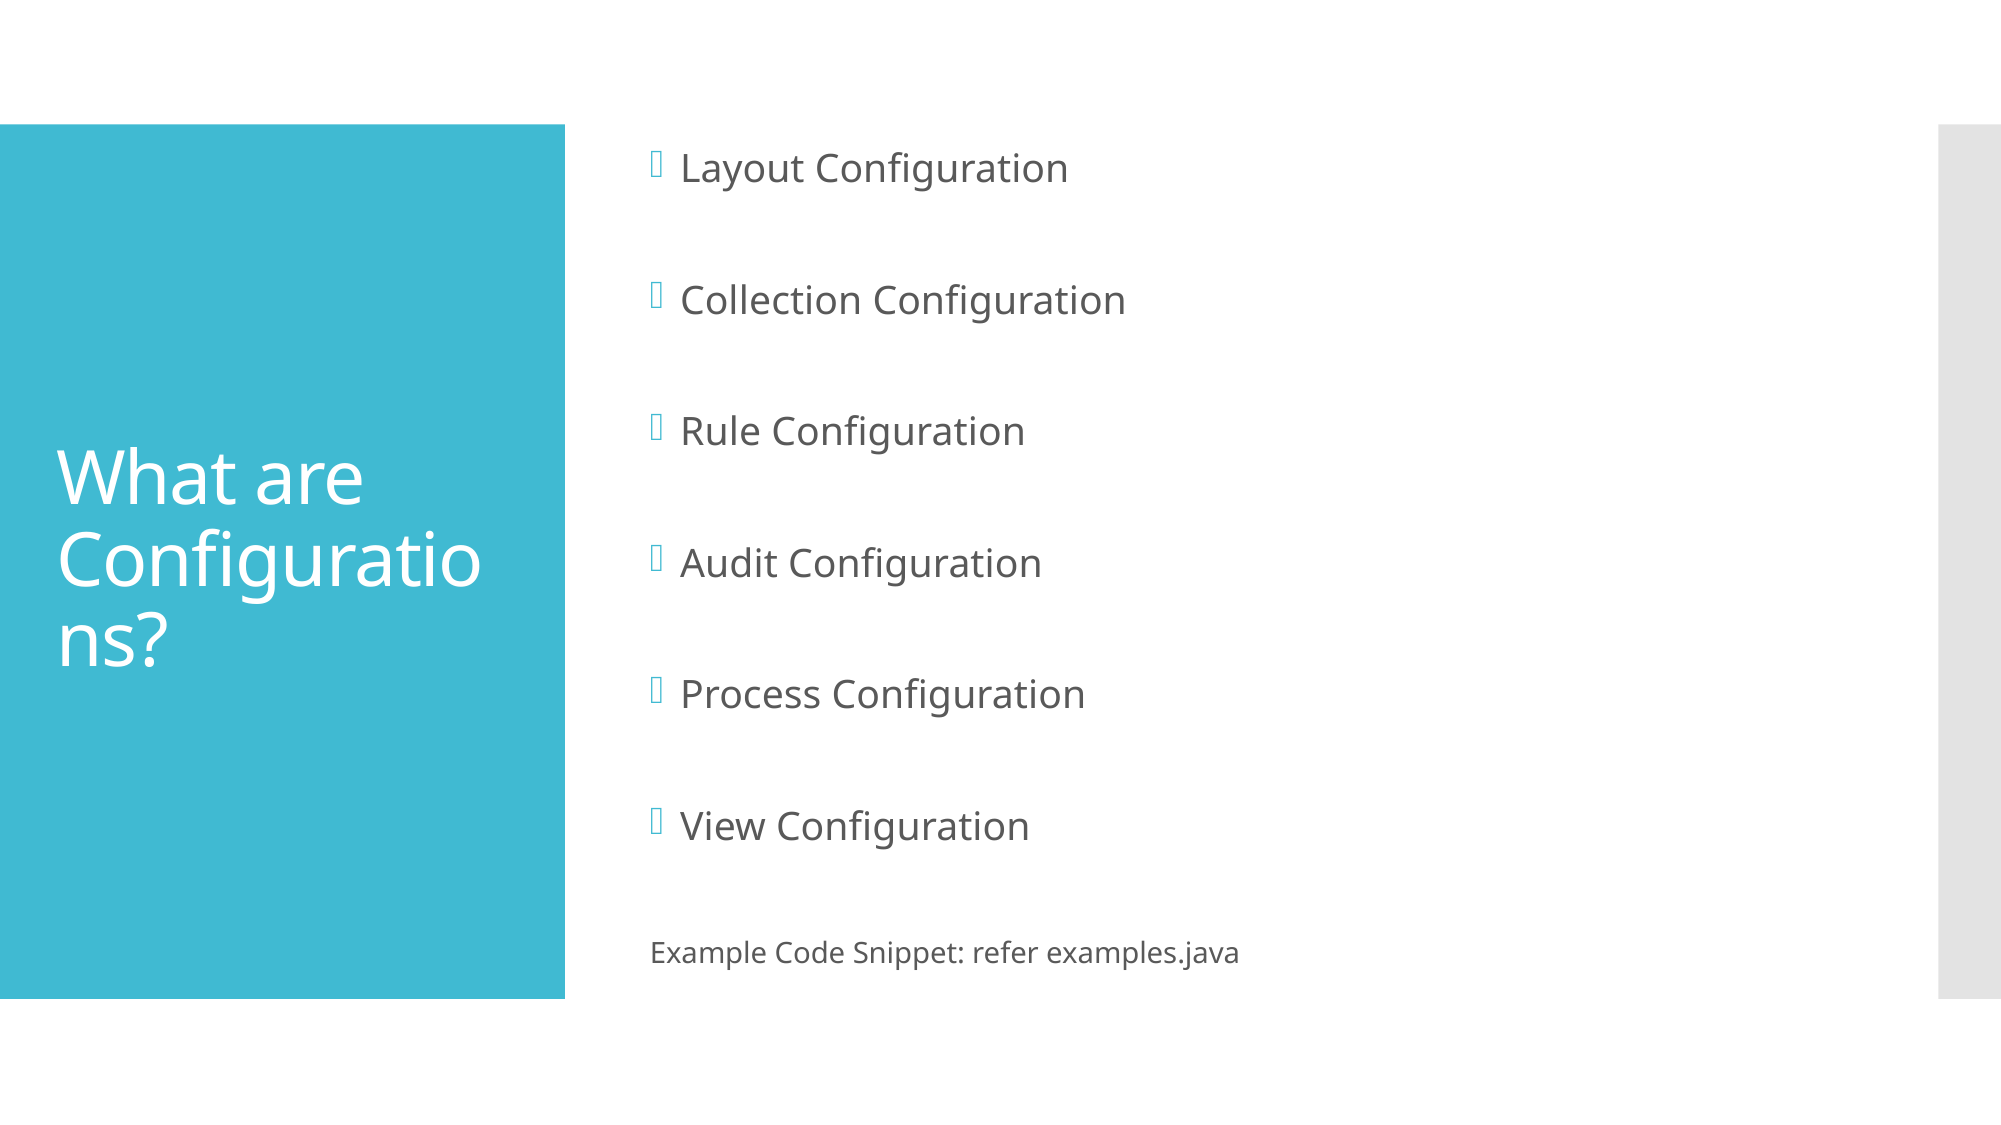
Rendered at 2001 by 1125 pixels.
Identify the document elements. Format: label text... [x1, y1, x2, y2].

title What are Configurations? [41, 184, 525, 940]
list Layout Configuration Collection Configuration Rule Configuration Audit Configuration Process Configuration View Configuration Example Code Snippet: refer examples.java [634, 141, 1835, 982]
